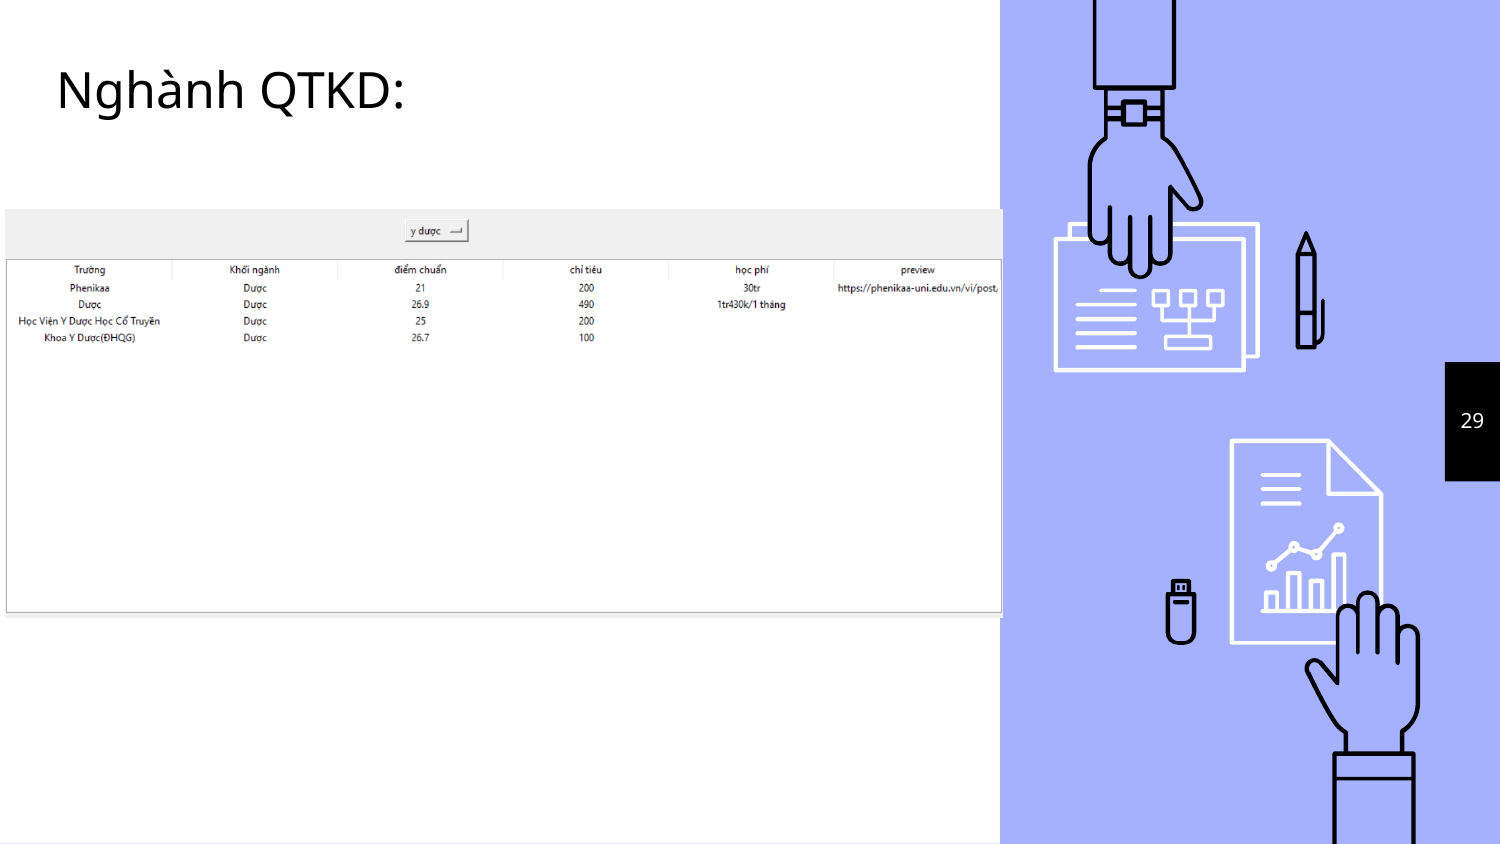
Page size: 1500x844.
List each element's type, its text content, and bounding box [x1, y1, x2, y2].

slide_number 29 [1444, 362, 1500, 482]
picture [5, 208, 1003, 619]
list Nghành QTKD: [29, 43, 992, 135]
